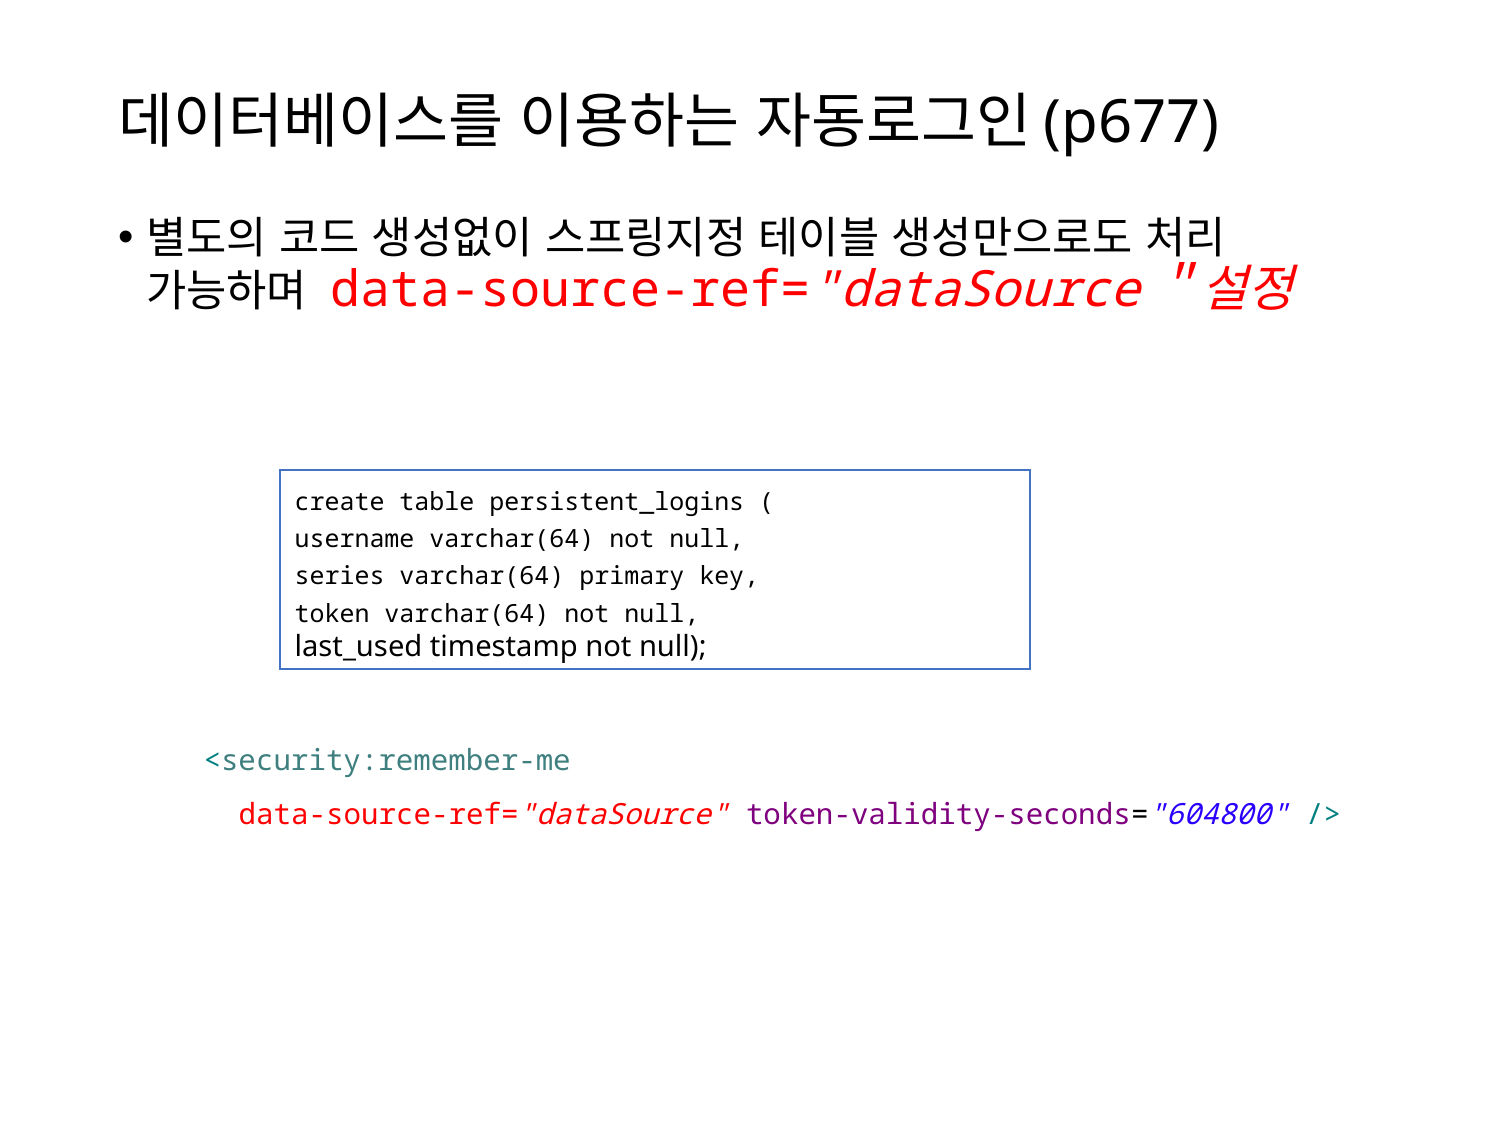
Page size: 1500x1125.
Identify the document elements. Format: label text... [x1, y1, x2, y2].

title 데이터베이스를 이용하는 자동로그인(p677) [103, 59, 1397, 188]
text_box create table persistent_logins ( username varchar(64) not null, series varchar(64) primary key, token varchar(64) not null, last_used timestamp not null); [279, 469, 1031, 670]
text_box <security:remember-me data-source-ref="dataSource" token-validity-seconds="604800" /> [118, 677, 1381, 838]
list 별도의 코드 생성없이 스프링지정 테이블 생성만으로도 처리 가능하며 data-source-ref="dataSource＂설정 [103, 208, 1397, 1014]
